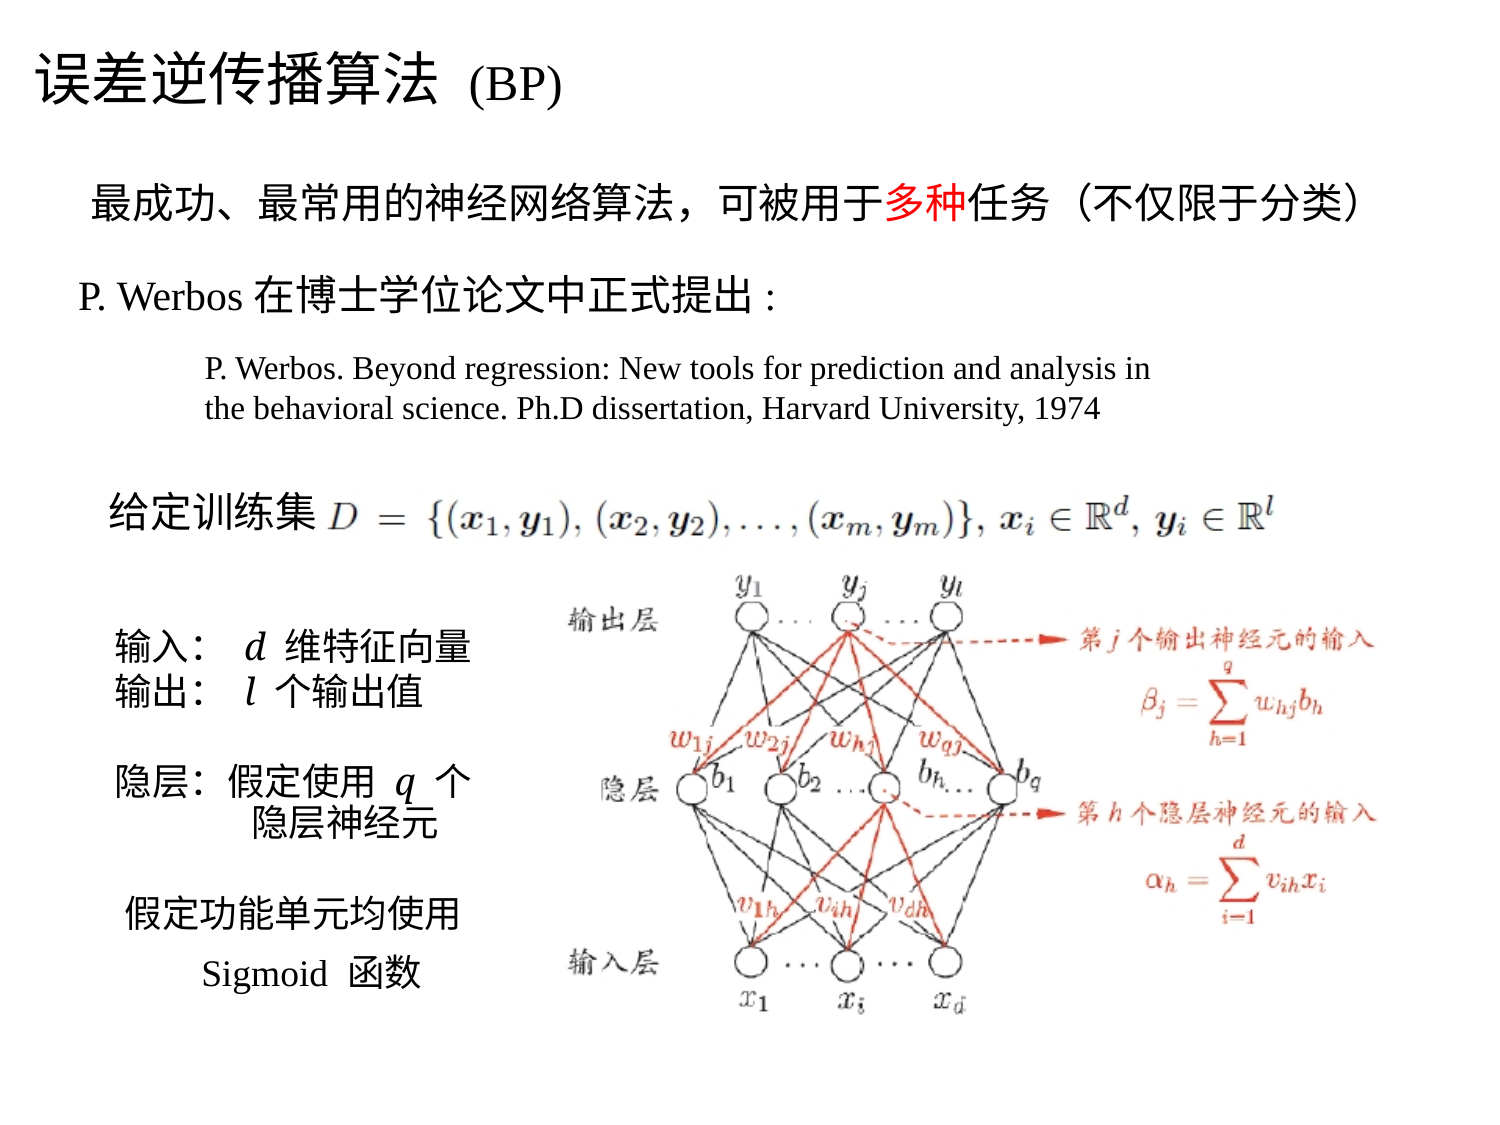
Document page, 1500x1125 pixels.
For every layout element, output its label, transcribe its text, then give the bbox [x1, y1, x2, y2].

text_box 隐层神经元 [251, 808, 439, 845]
text_box P. Werbos在博士学位论文中正式提出: [78, 268, 777, 319]
text_box 最成功、最常用的神经网络算法，可被用于多种任务（不仅限于分类） [90, 186, 1386, 227]
text_box 给定训练集 [108, 496, 311, 537]
picture [316, 482, 1280, 549]
text_box 输入： d 维特征向量 输出： l 个输出值 [114, 626, 473, 713]
text_box 隐层：假定使用 q 个 [114, 761, 472, 803]
text_box P. Werbos. Beyond regression: New tools for prediction and analysis in the behavioral science. Ph.D dissertation, Harvard University, 1974 [204, 345, 1153, 427]
picture [539, 557, 1384, 1032]
text_box 假定功能单元均使用 [124, 899, 463, 936]
text_box Sigmoid 函数 [201, 948, 423, 994]
text_box 误差逆传播算法 (BP) [33, 51, 563, 113]
